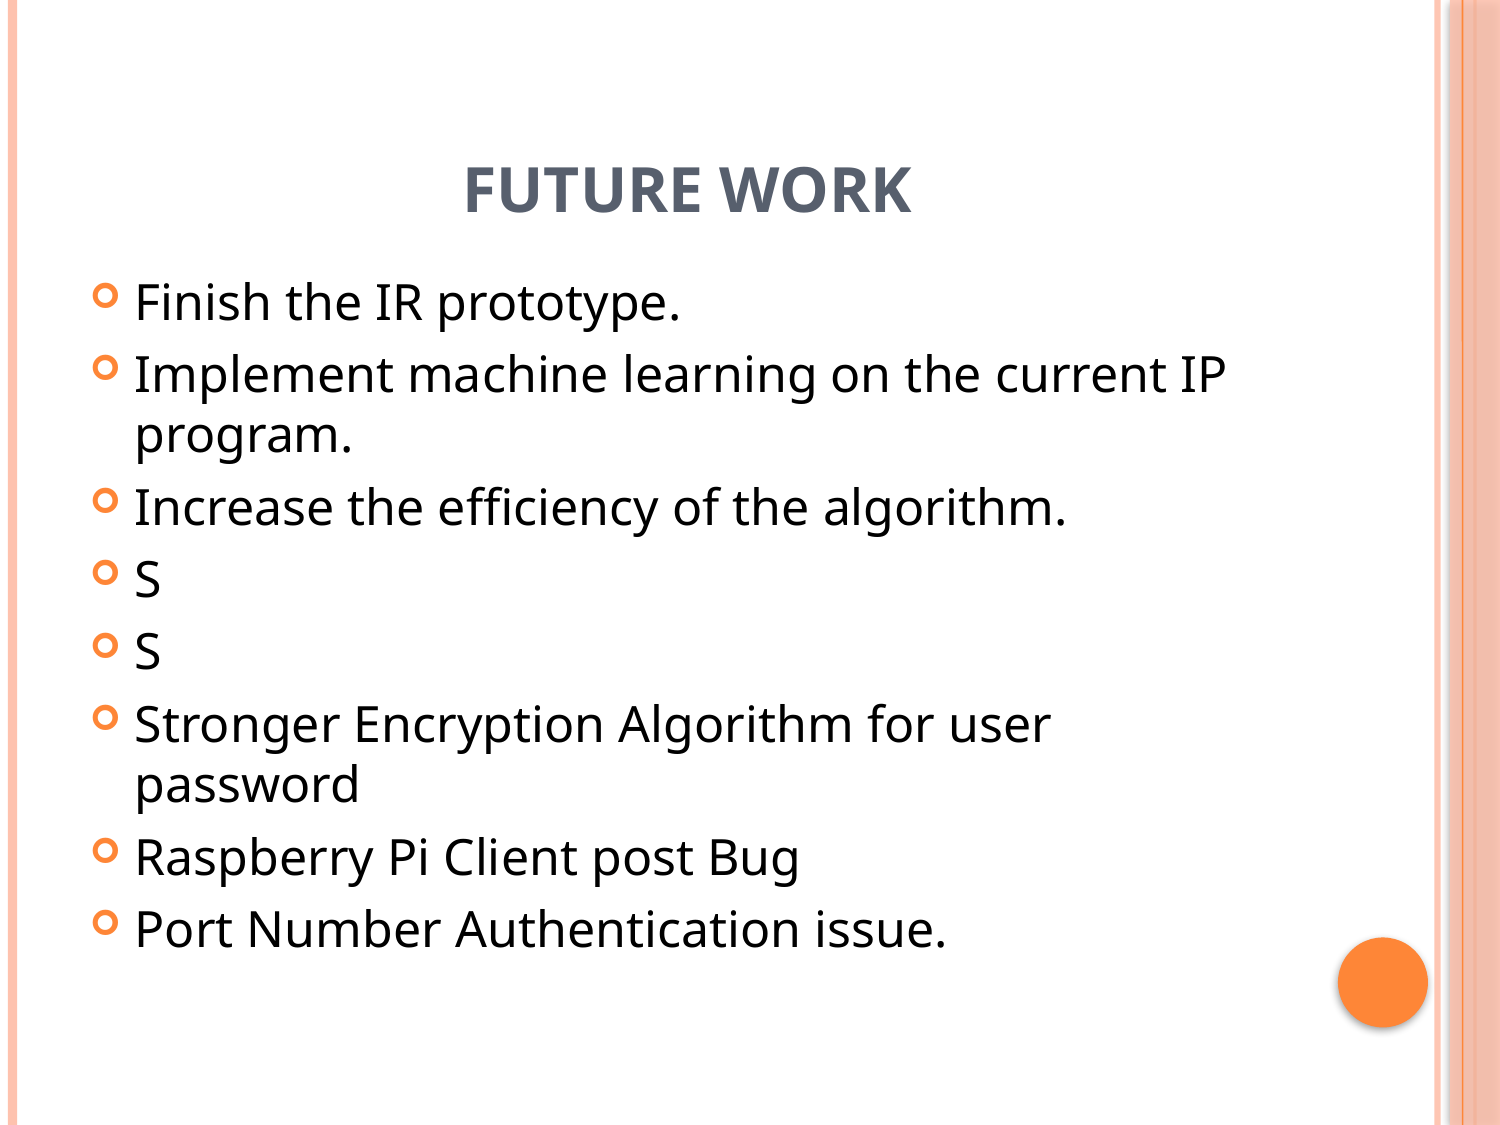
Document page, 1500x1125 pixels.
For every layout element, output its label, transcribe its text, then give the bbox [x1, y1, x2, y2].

list Finish the IR prototype. Implement machine learning on the current IP program. Increase the efficiency of the algorithm. S S Stronger Encryption Algorithm for user password Raspberry Pi Client post Bug Port Number Authentication issue. [75, 262, 1300, 1062]
title Future work [75, 45, 1300, 233]
